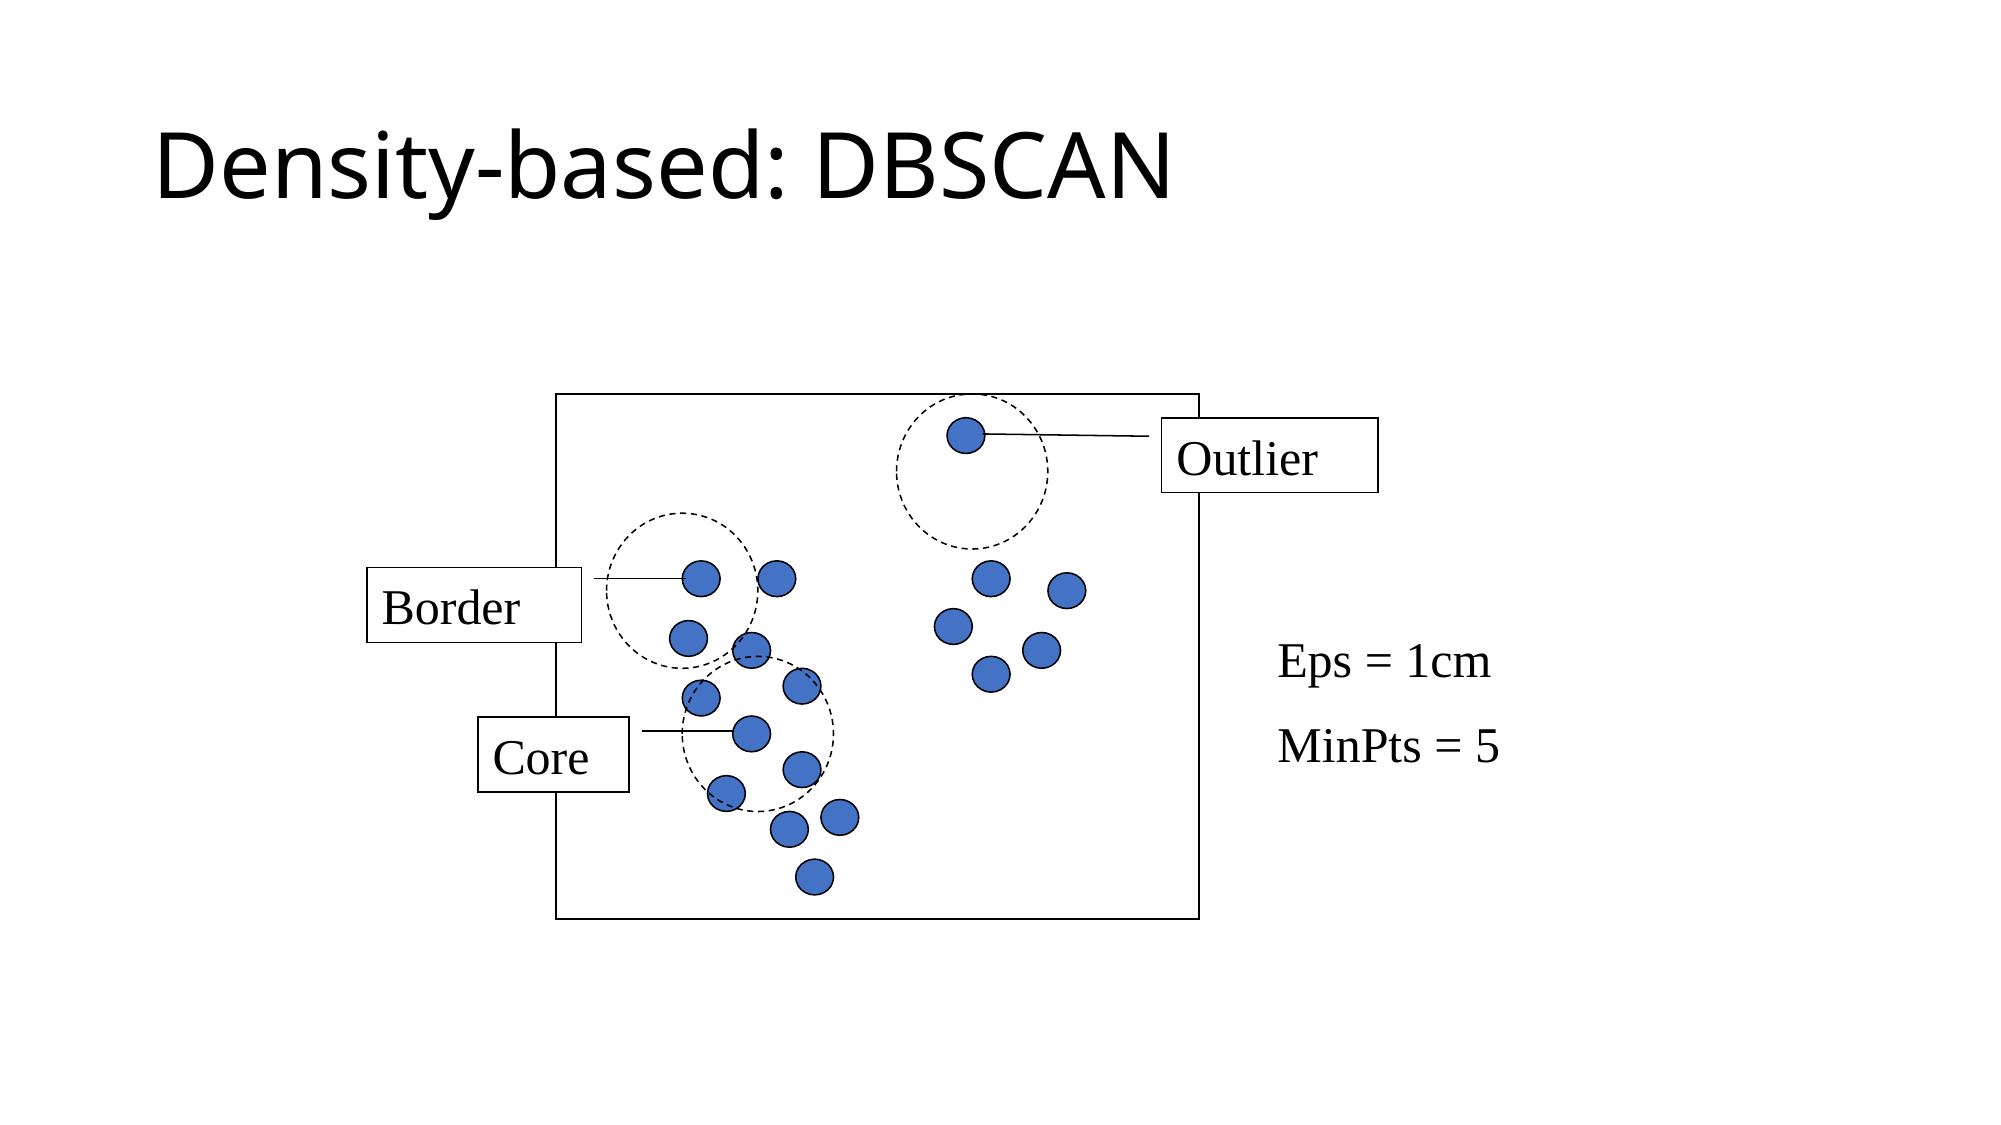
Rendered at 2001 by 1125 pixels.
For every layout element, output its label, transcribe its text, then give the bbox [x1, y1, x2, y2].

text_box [366, 393, 1578, 919]
title Density-based: DBSCAN [137, 59, 1863, 278]
